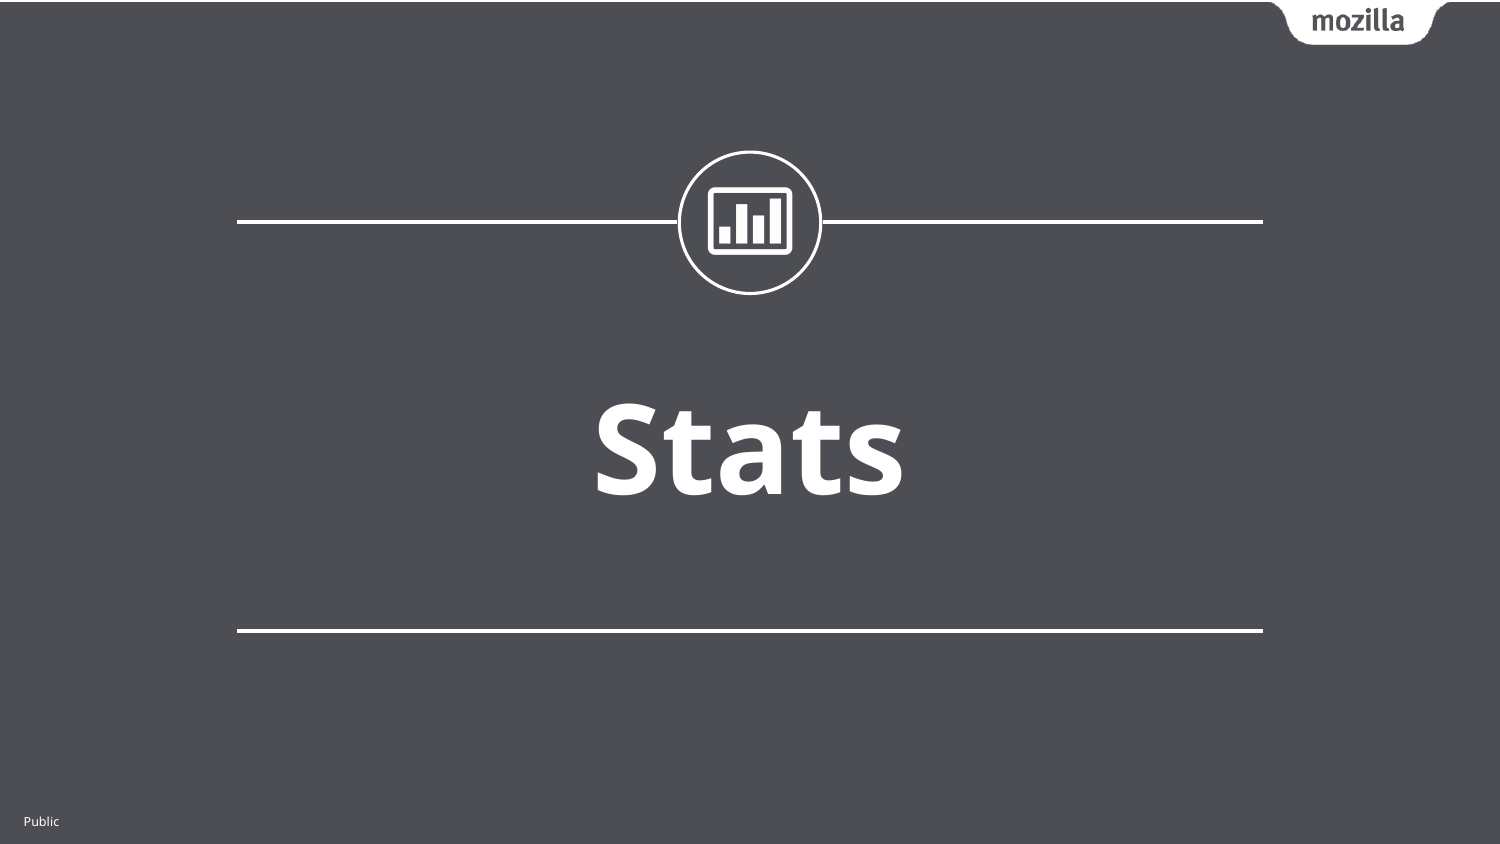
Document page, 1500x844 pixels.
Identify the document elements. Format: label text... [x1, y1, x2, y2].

list Stats [237, 283, 1263, 606]
picture [1242, 2, 1500, 53]
picture [706, 177, 794, 265]
